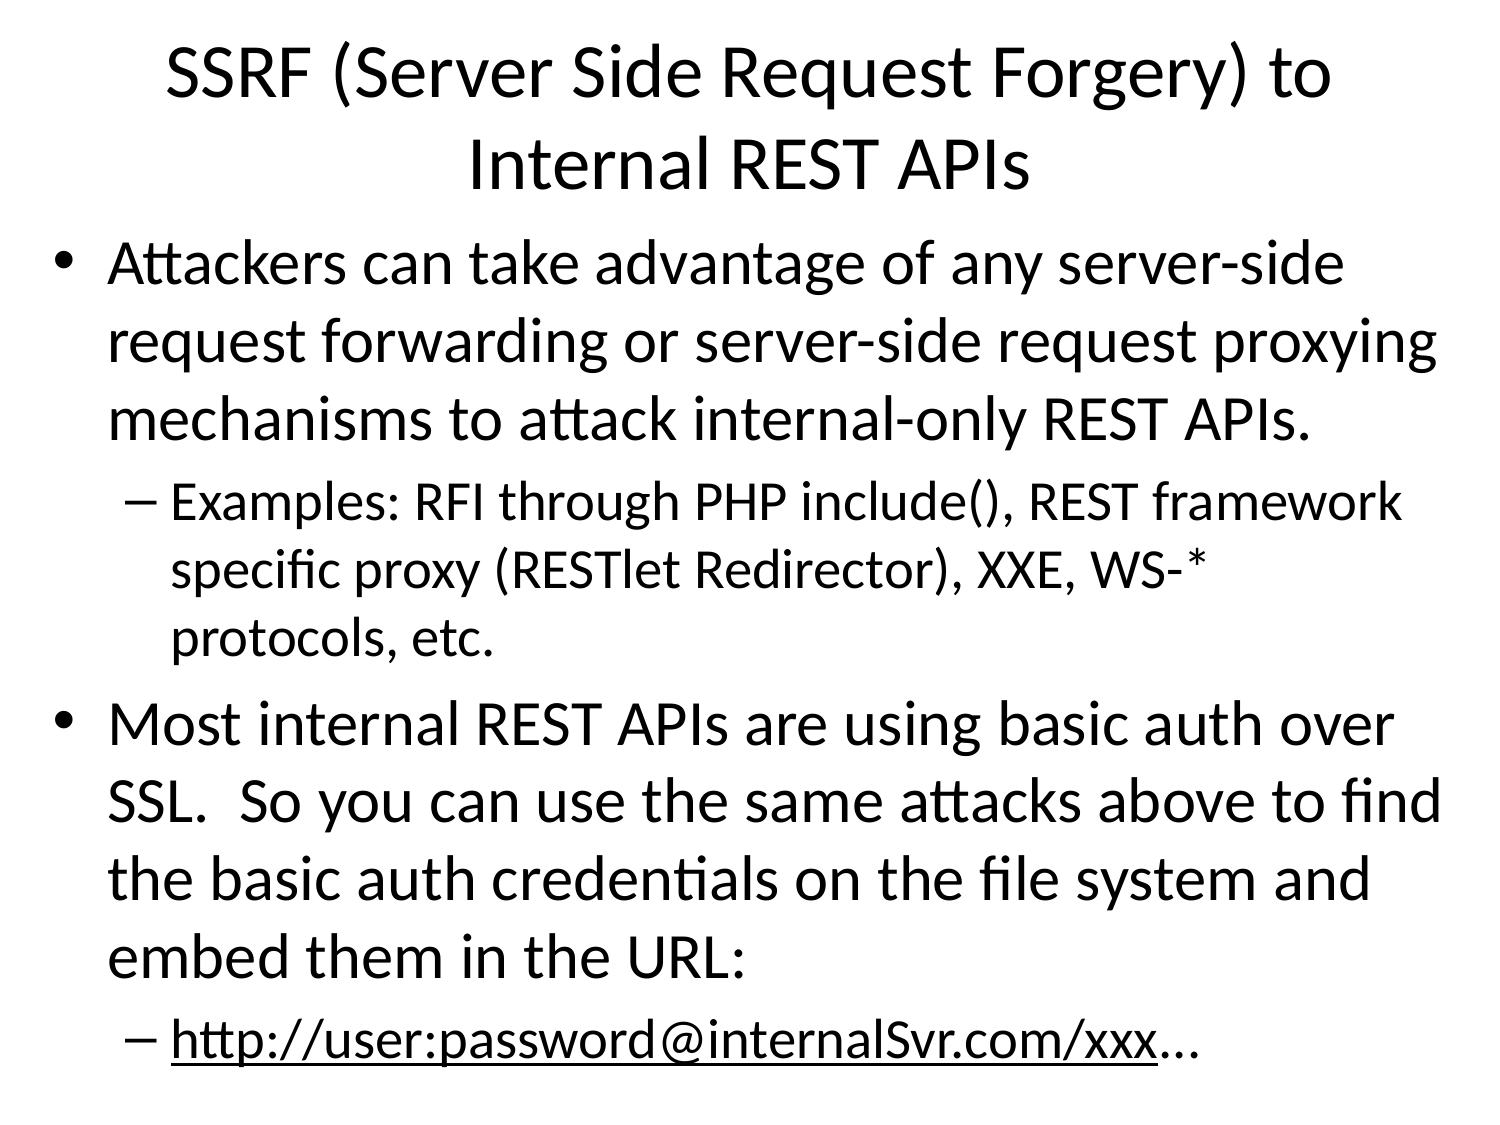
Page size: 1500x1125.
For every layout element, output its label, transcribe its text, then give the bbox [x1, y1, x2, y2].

title SSRF (Server Side Request Forgery) to Internal REST APIs [75, 12, 1425, 212]
list Attackers can take advantage of any server-side request forwarding or server-side request proxying mechanisms to attack internal-only REST APIs. Examples: RFI through PHP include(), REST framework specific proxy (RESTlet Redirector), XXE, WS-* protocols, etc. Most internal REST APIs are using basic auth over SSL. So you can use the same attacks above to find the basic auth credentials on the file system and embed them in the URL: http://user:password@internalSvr.com/xxx... [37, 212, 1463, 1100]
